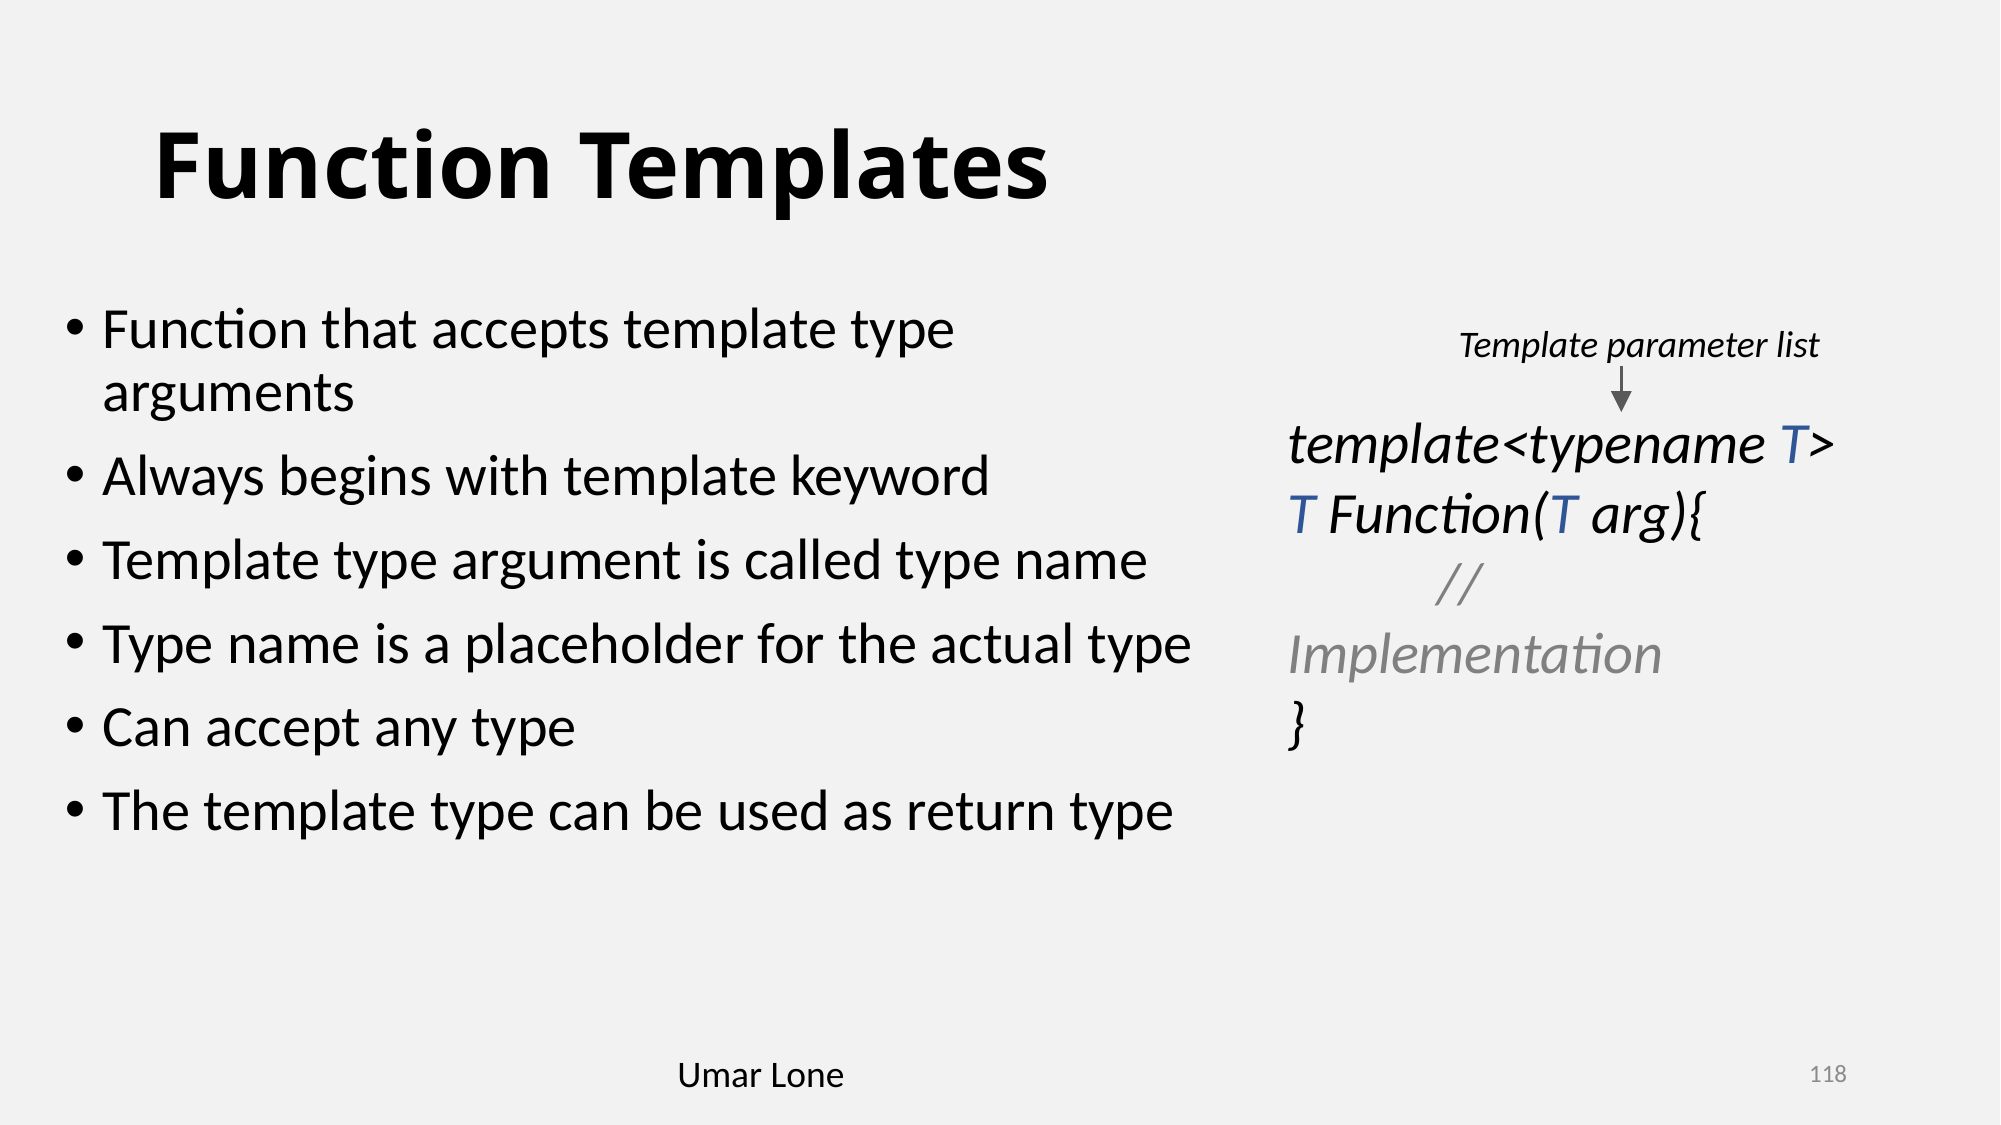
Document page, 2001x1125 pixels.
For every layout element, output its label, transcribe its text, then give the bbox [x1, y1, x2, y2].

text_box template<typename T> T Function(T arg){ //Implementation } [1272, 398, 1863, 833]
list Function that accepts template type arguments Always begins with template keyword Template type argument is called type name Type name is a placeholder for the actual type Can accept any type The template type can be used as return type [49, 290, 1215, 891]
title Function Templates [137, 59, 1863, 278]
slide_number 118 [1412, 1042, 1863, 1103]
text_box Template parameter list [1443, 312, 1883, 372]
footer Umar Lone [662, 1042, 1338, 1103]
